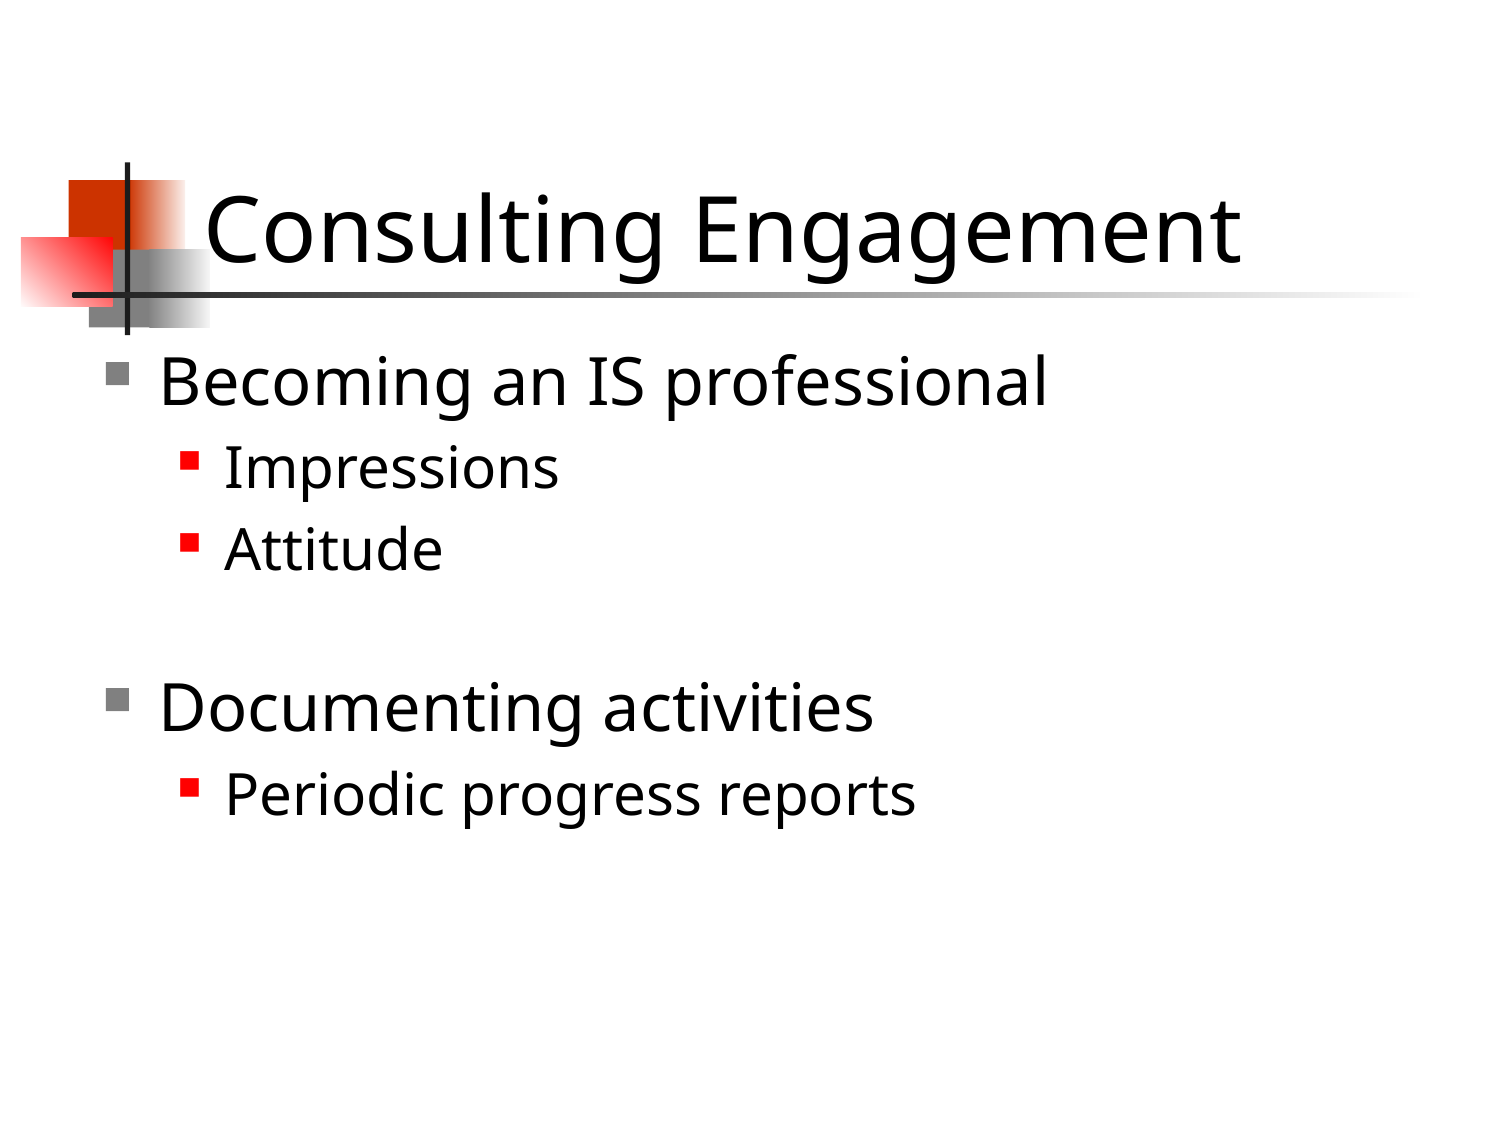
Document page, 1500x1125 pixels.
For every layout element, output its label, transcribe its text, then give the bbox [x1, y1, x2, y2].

list Becoming an IS professional Impressions Attitude Documenting activities Periodic progress reports [87, 330, 1470, 1007]
title Consulting Engagement [188, 101, 1468, 289]
